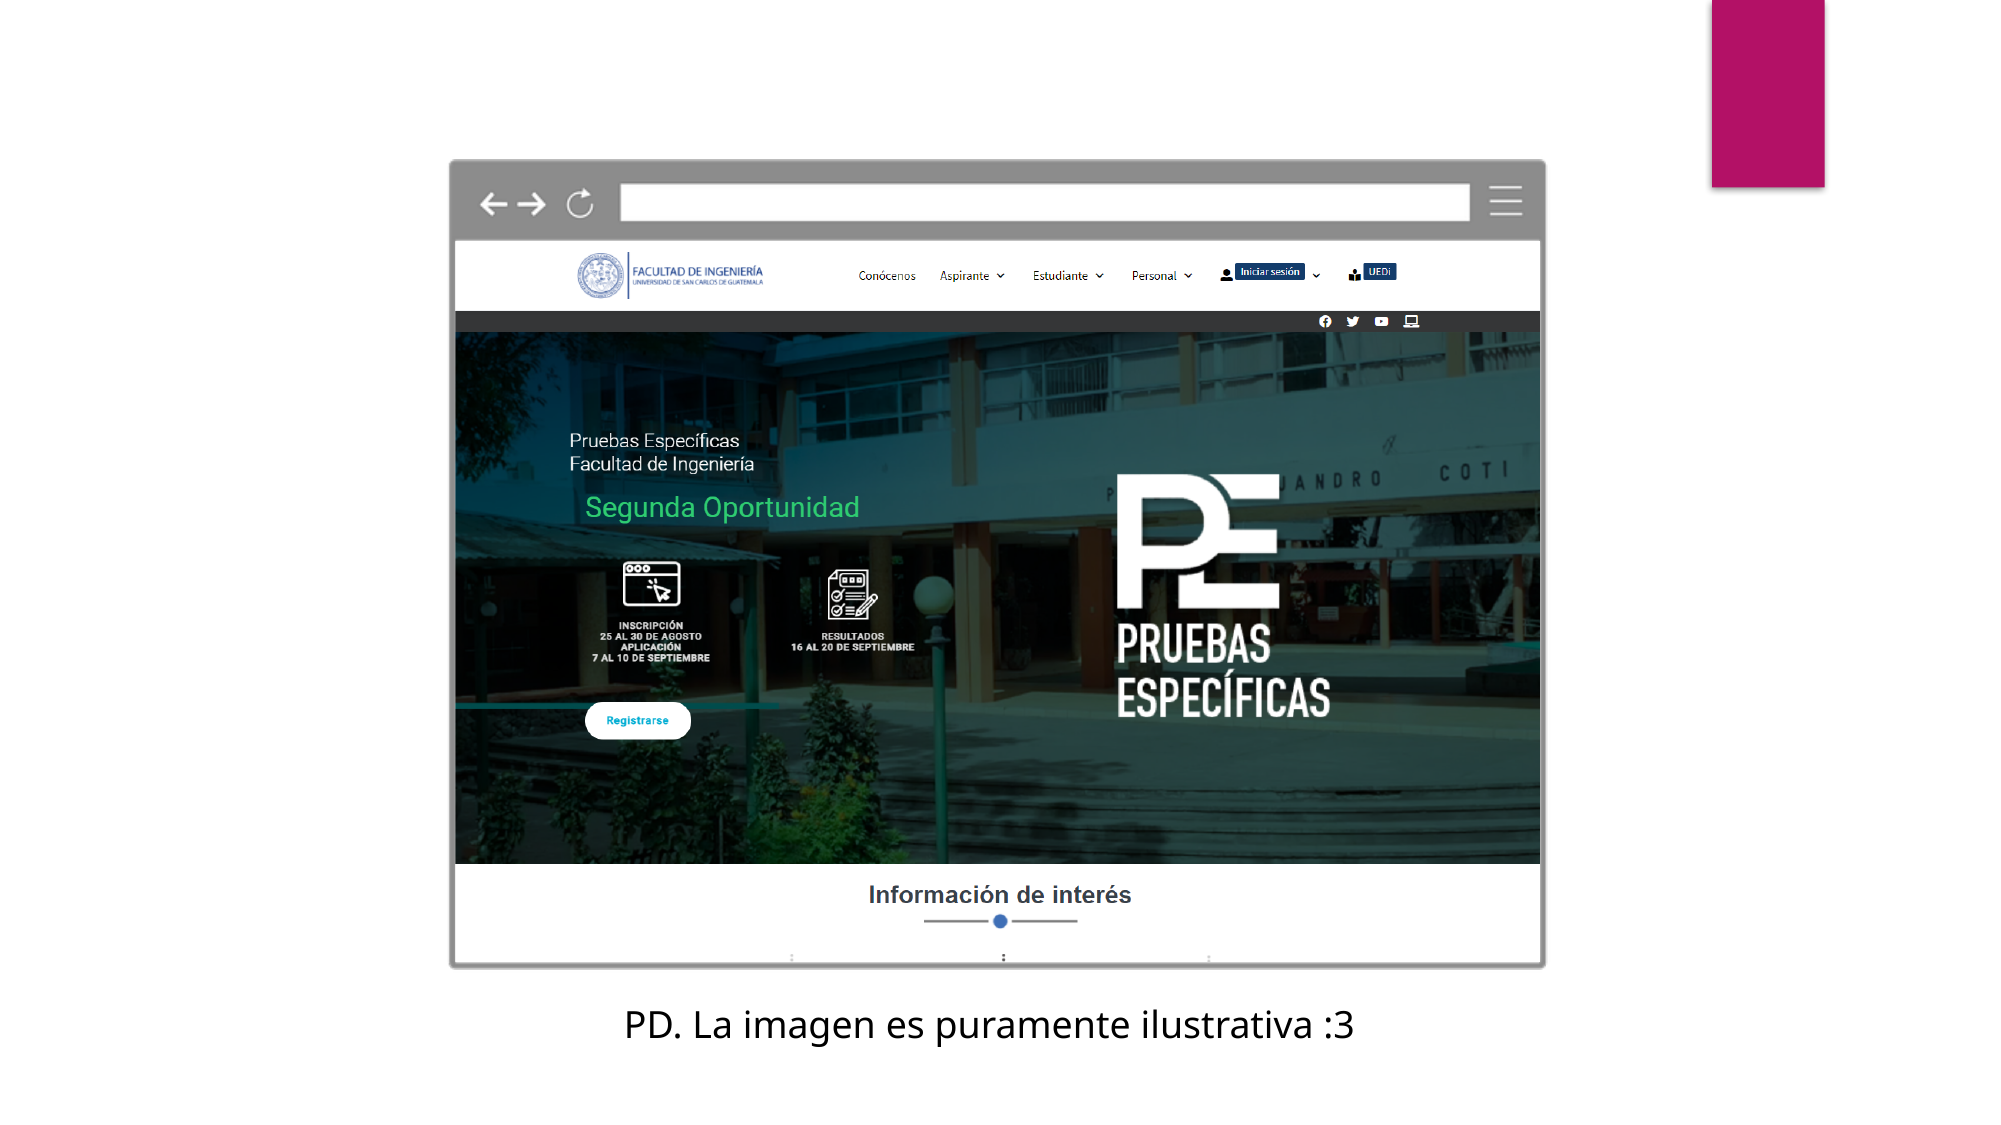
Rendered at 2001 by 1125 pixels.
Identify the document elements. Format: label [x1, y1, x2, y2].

picture [431, 0, 1568, 1112]
